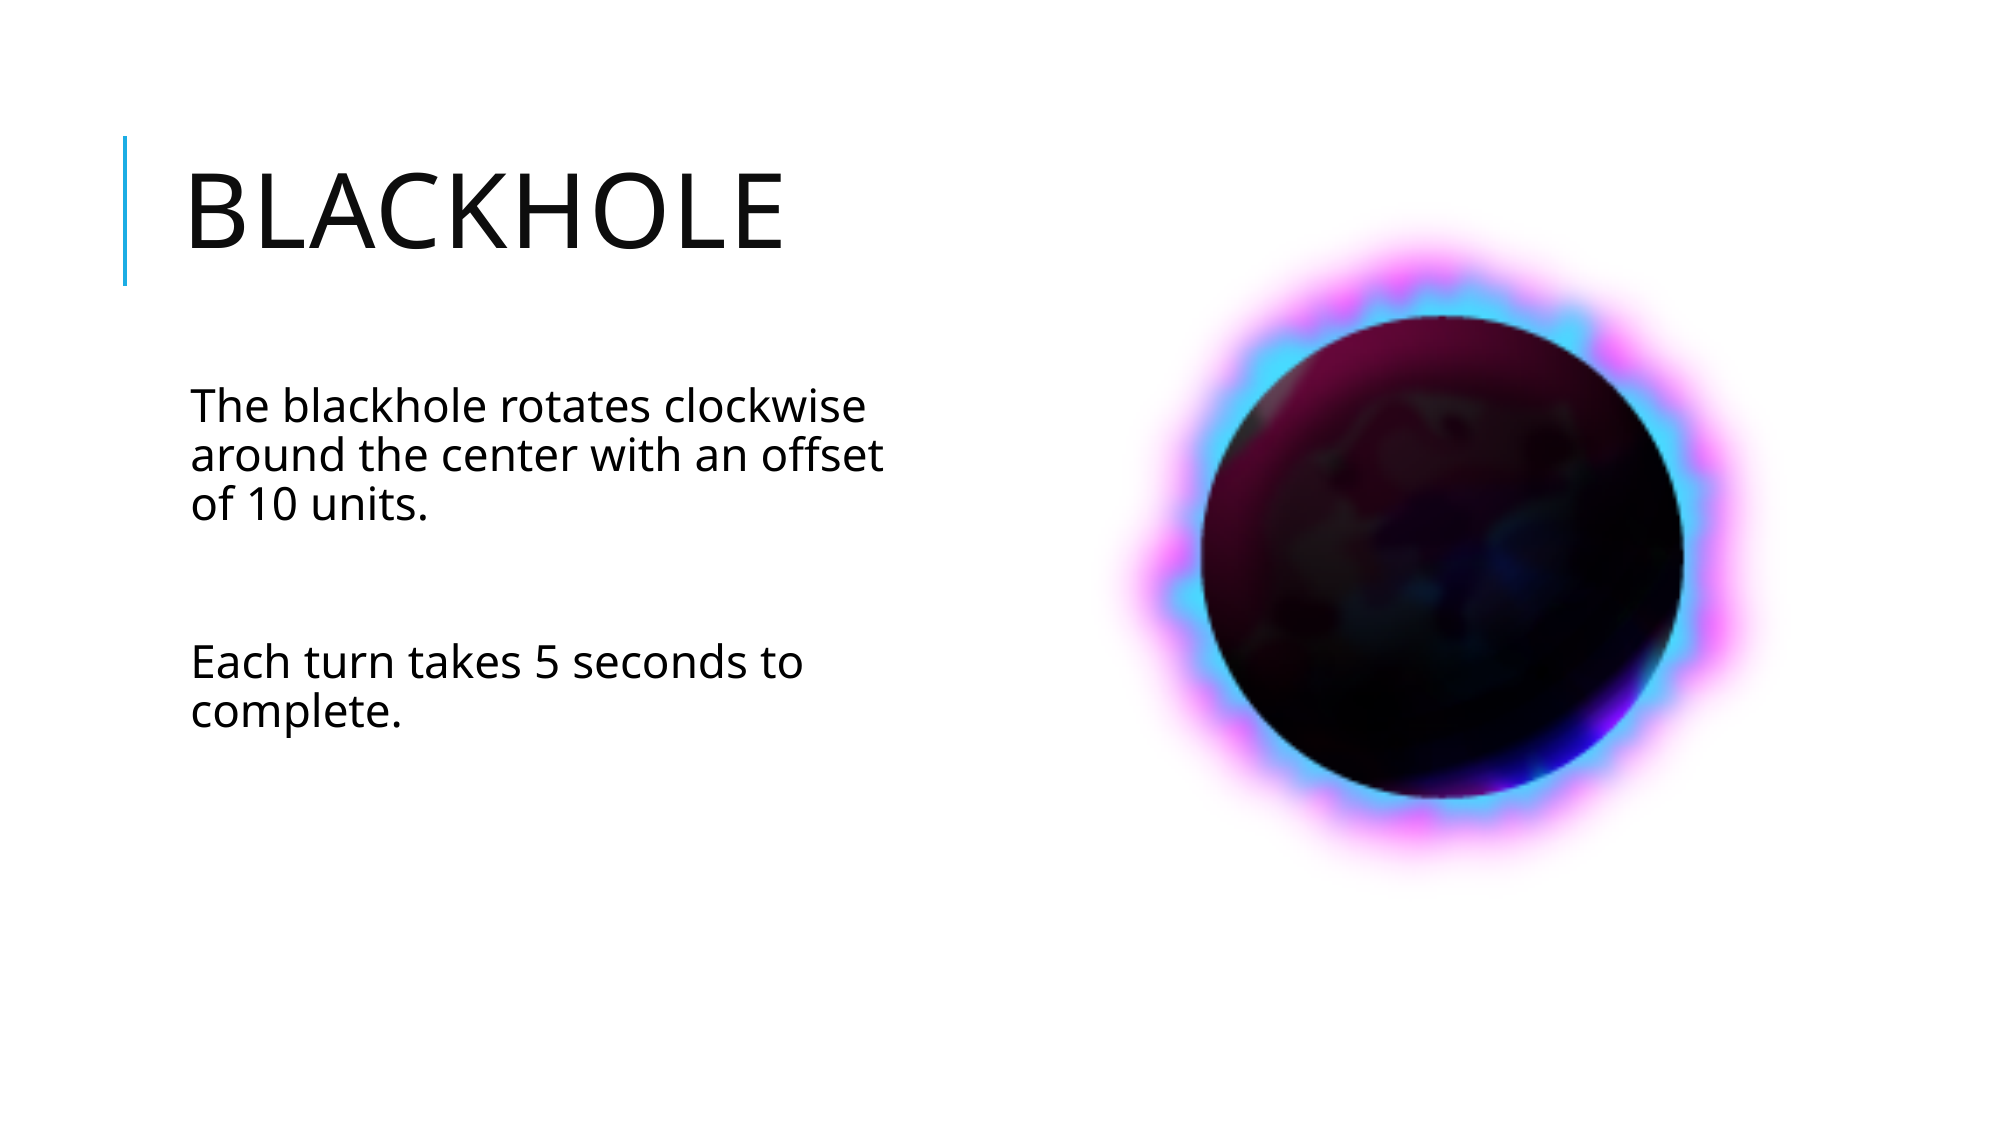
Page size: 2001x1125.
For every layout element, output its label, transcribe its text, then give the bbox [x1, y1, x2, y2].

title Blackhole [168, 96, 895, 342]
picture [999, 114, 1896, 1011]
list The blackhole rotates clockwise around the center with an offset of 10 units. Each turn takes 5 seconds to complete. [168, 375, 895, 1020]
